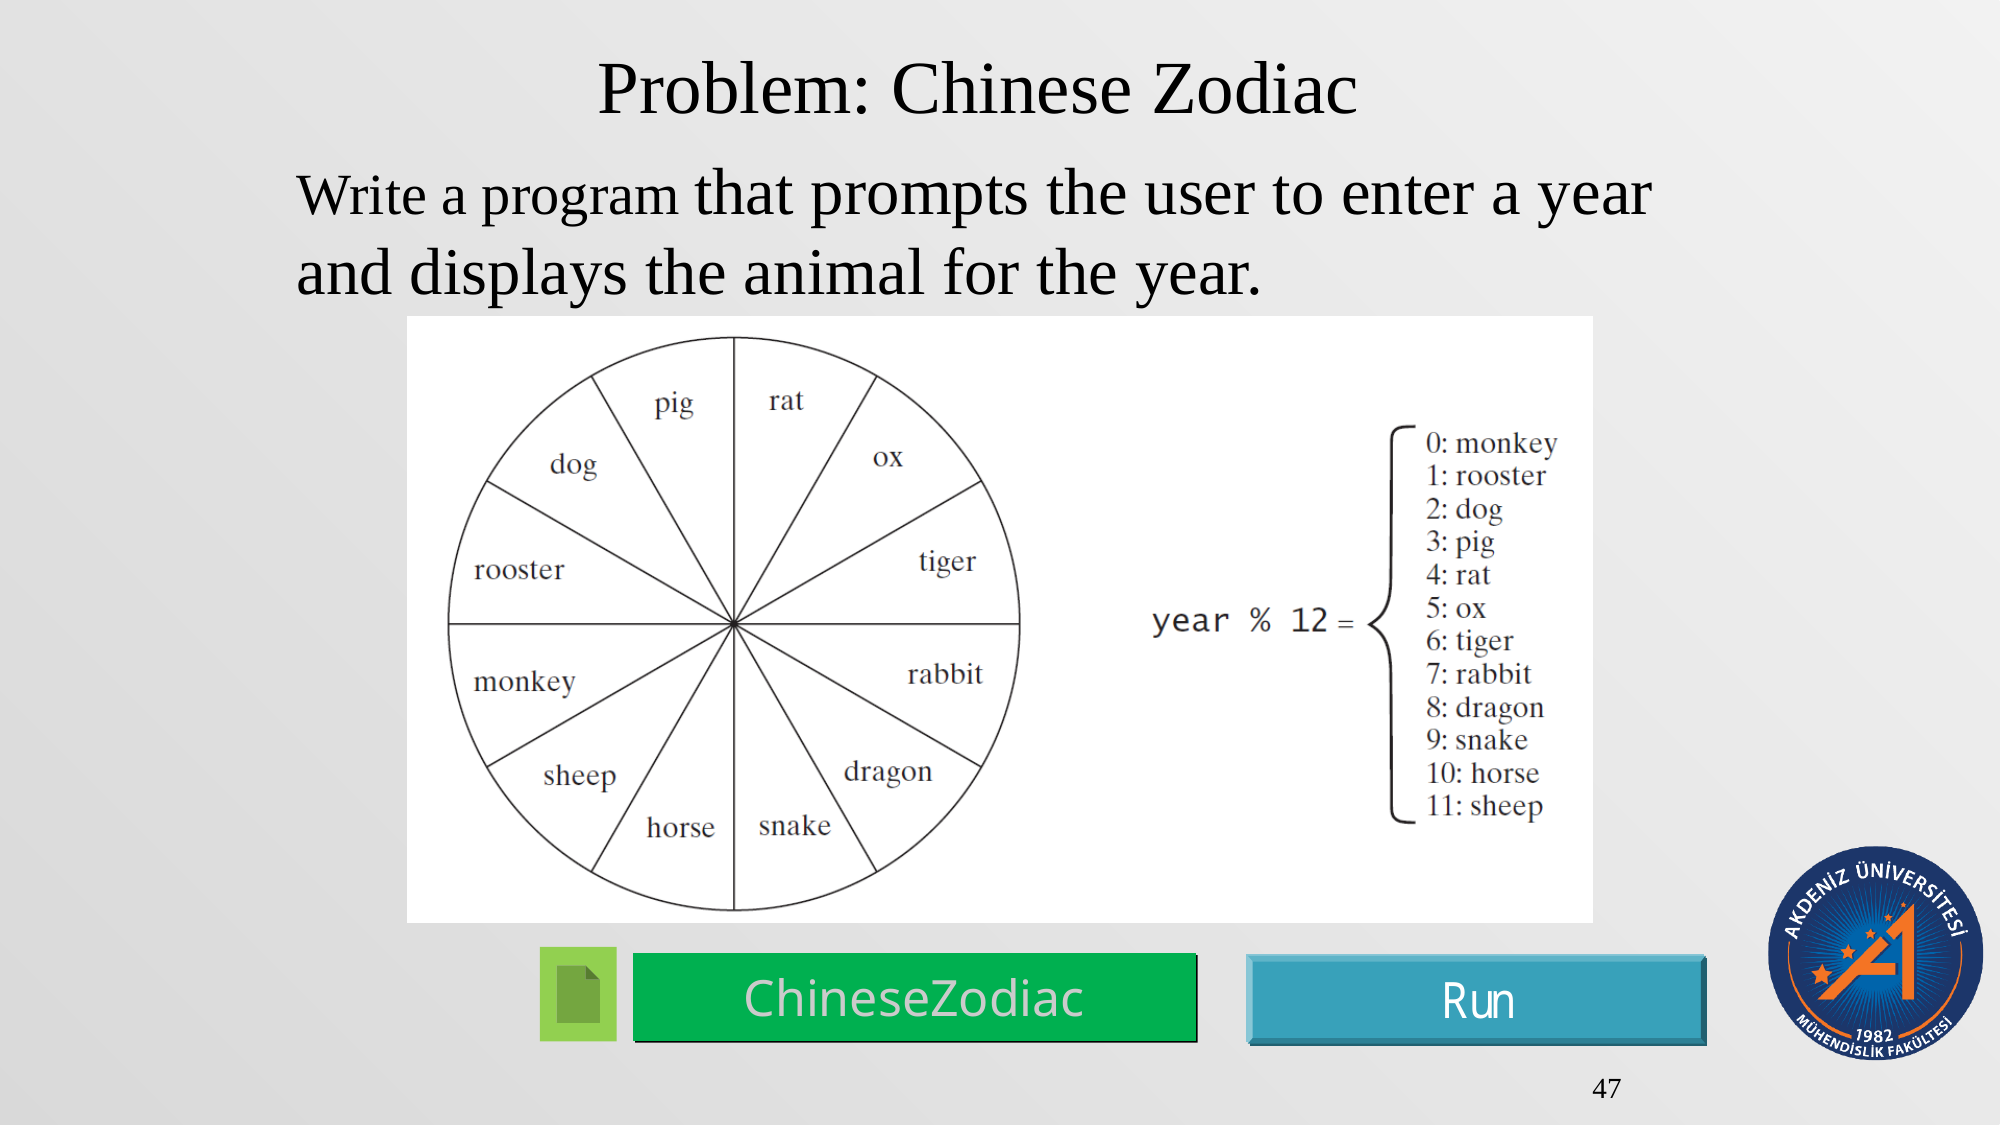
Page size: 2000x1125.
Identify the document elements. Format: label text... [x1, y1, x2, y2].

picture [1245, 953, 1709, 1047]
text_box ChineseZodiac [633, 953, 1196, 1041]
text_box Write a program that prompts the user to enter a year and displays the animal for the year. [281, 140, 1706, 418]
text_box Problem: Chinese Zodiac [281, 39, 1699, 116]
picture [406, 316, 1593, 923]
picture [1767, 843, 1985, 1061]
text_box [539, 946, 617, 1042]
text_box 47 [1324, 1049, 1638, 1125]
